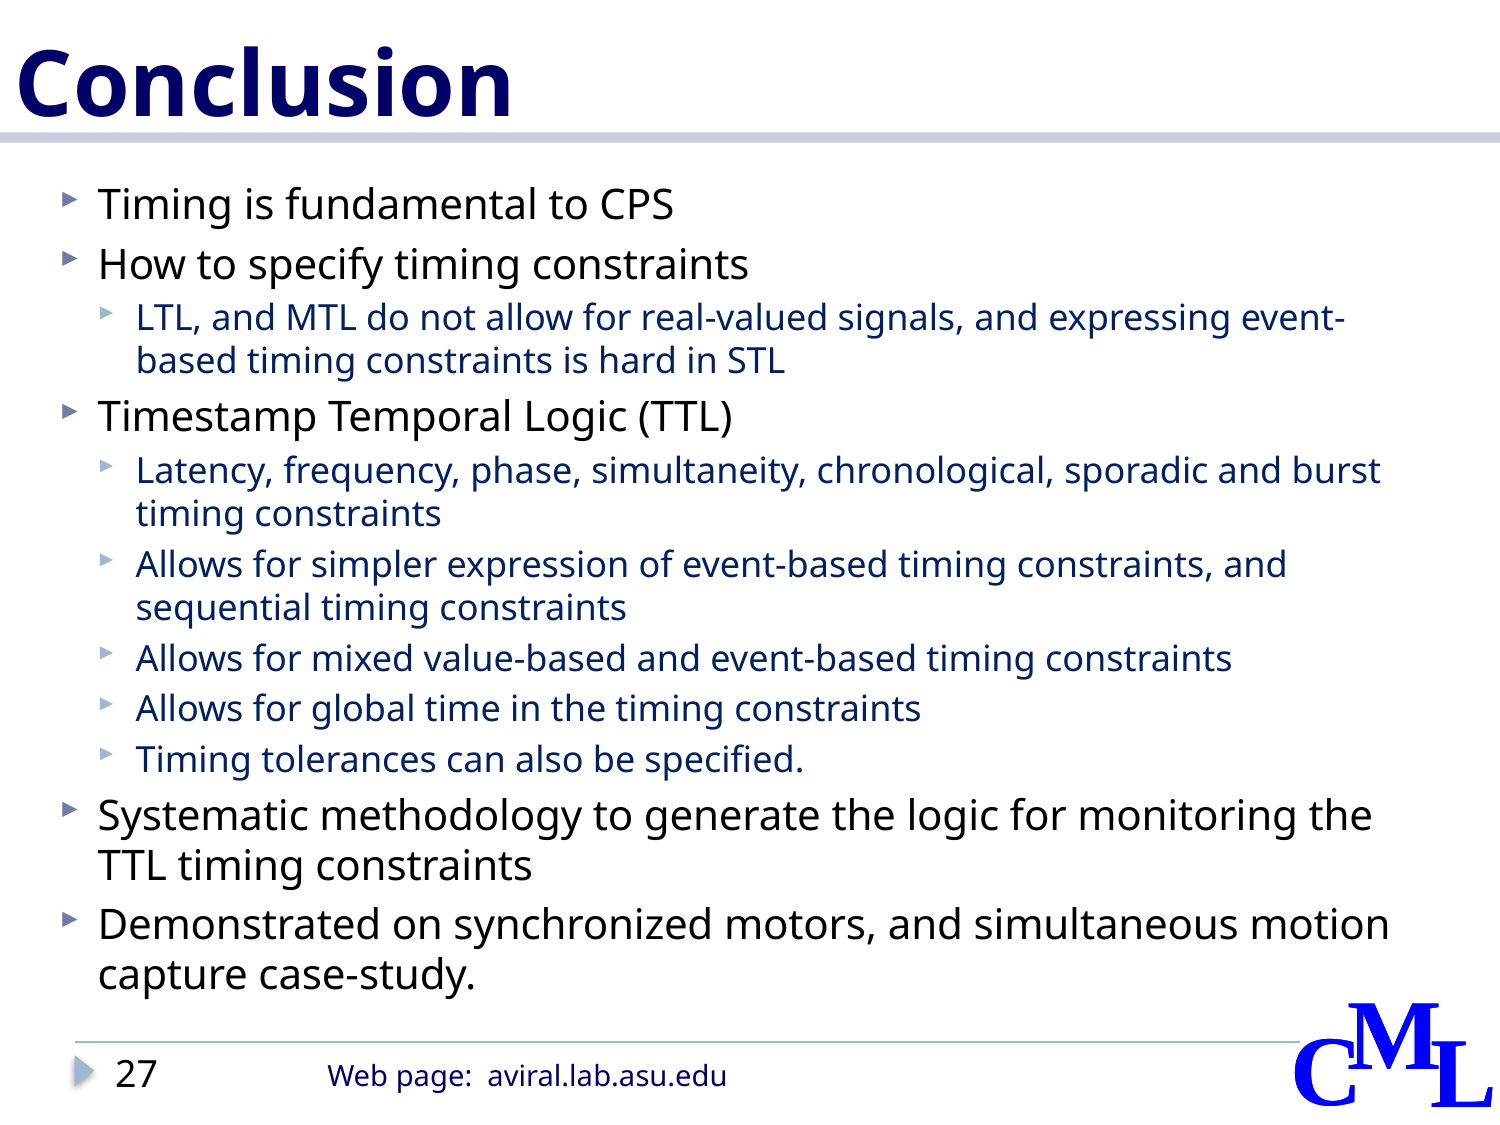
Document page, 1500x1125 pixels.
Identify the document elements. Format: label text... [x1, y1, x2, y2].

slide_number 27 [100, 1042, 313, 1103]
list Timing is fundamental to CPS How to specify timing constraints LTL, and MTL do not allow for real-valued signals, and expressing event-based timing constraints is hard in STL Timestamp Temporal Logic (TTL) Latency, frequency, phase, simultaneity, chronological, sporadic and burst timing constraints Allows for simpler expression of event-based timing constraints, and sequential timing constraints Allows for mixed value-based and event-based timing constraints Allows for global time in the timing constraints Timing tolerances can also be specified. Systematic methodology to generate the logic for monitoring the TTL timing constraints Demonstrated on synchronized motors, and simultaneous motion capture case-study. [44, 170, 1457, 1011]
title Conclusion [0, 0, 1500, 143]
